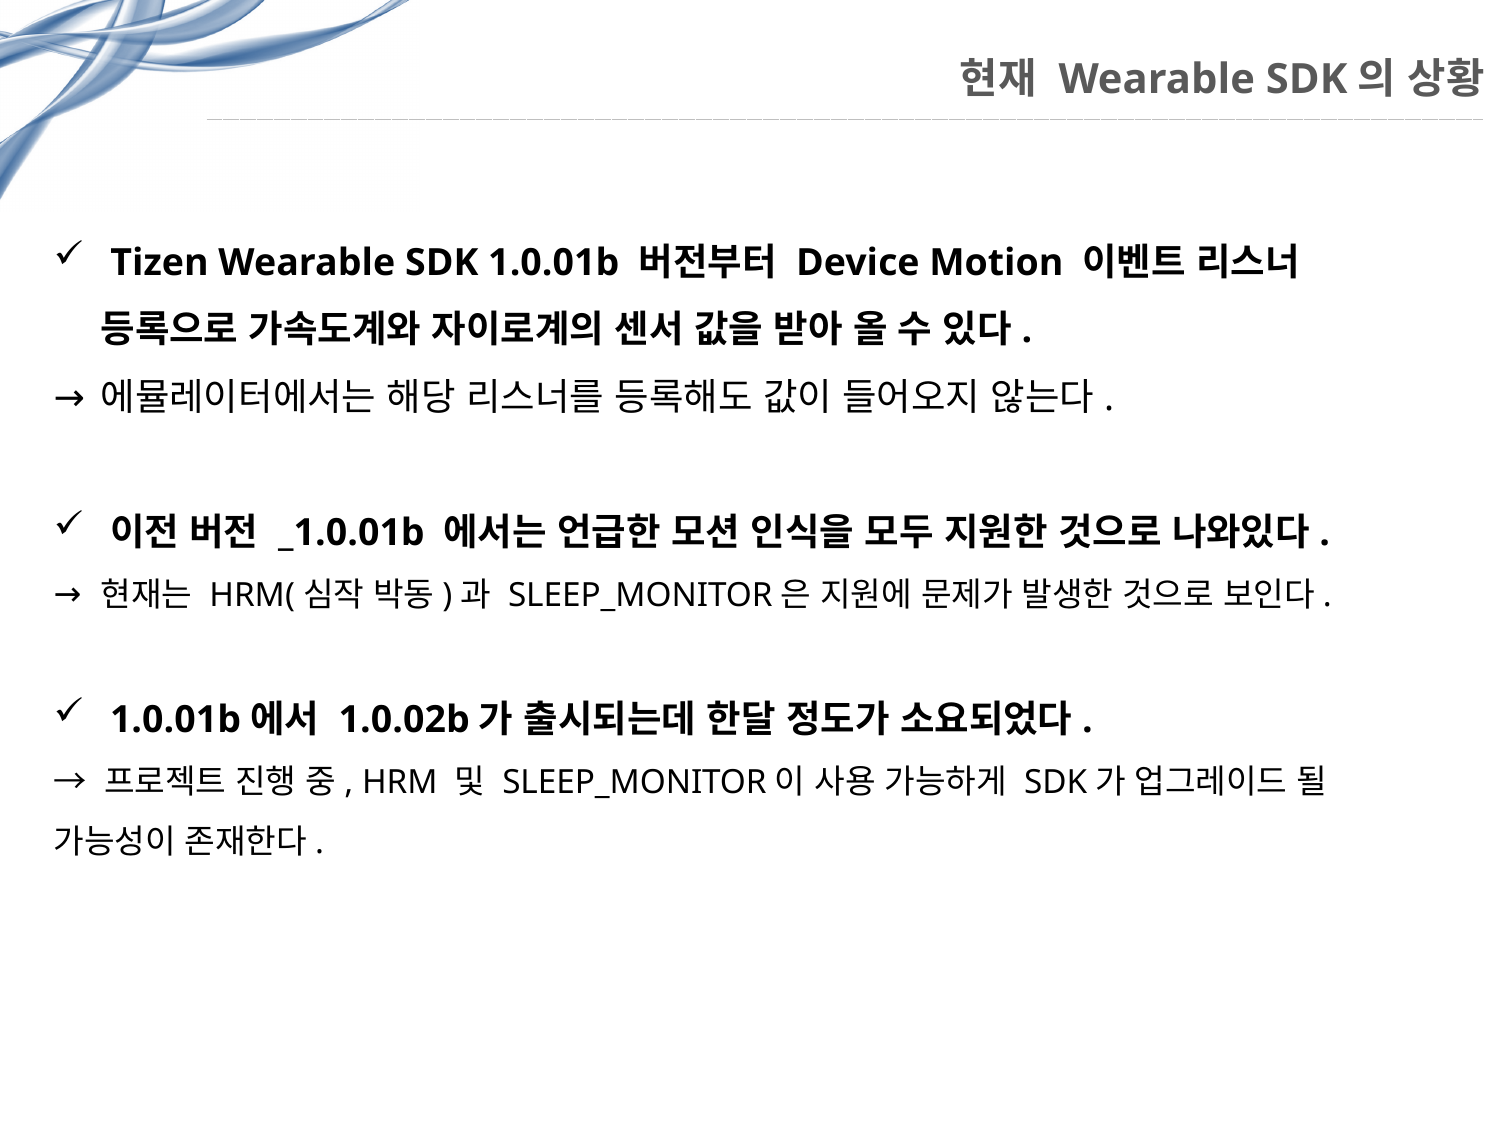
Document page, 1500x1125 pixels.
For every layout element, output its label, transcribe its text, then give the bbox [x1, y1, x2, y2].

text_box Tizen Wearable SDK 1.0.01b 버전부터 Device Motion 이벤트 리스너 등록으로 가속도계와 자이로계의 센서 값을 받아 올 수 있다. 에뮬레이터에서는 해당 리스너를 등록해도 값이 들어오지 않는다. 이전 버전 _1.0.01b 에서는 언급한 모션 인식을 모두 지원한 것으로 나와있다. 현재는 HRM(심작 박동)과 SLEEP_MONITOR은 지원에 문제가 발생한 것으로 보인다. 1.0.01b에서 1.0.02b가 출시되는데 한달 정도가 소요되었다. → 프로젝트 진행 중, HRM 및 SLEEP_MONITOR이 사용 가능하게 SDK가 업그레이드 될 가능성이 존재한다. [39, 208, 1453, 868]
title 현재 Wearable SDK의 상황 [150, 42, 1500, 111]
